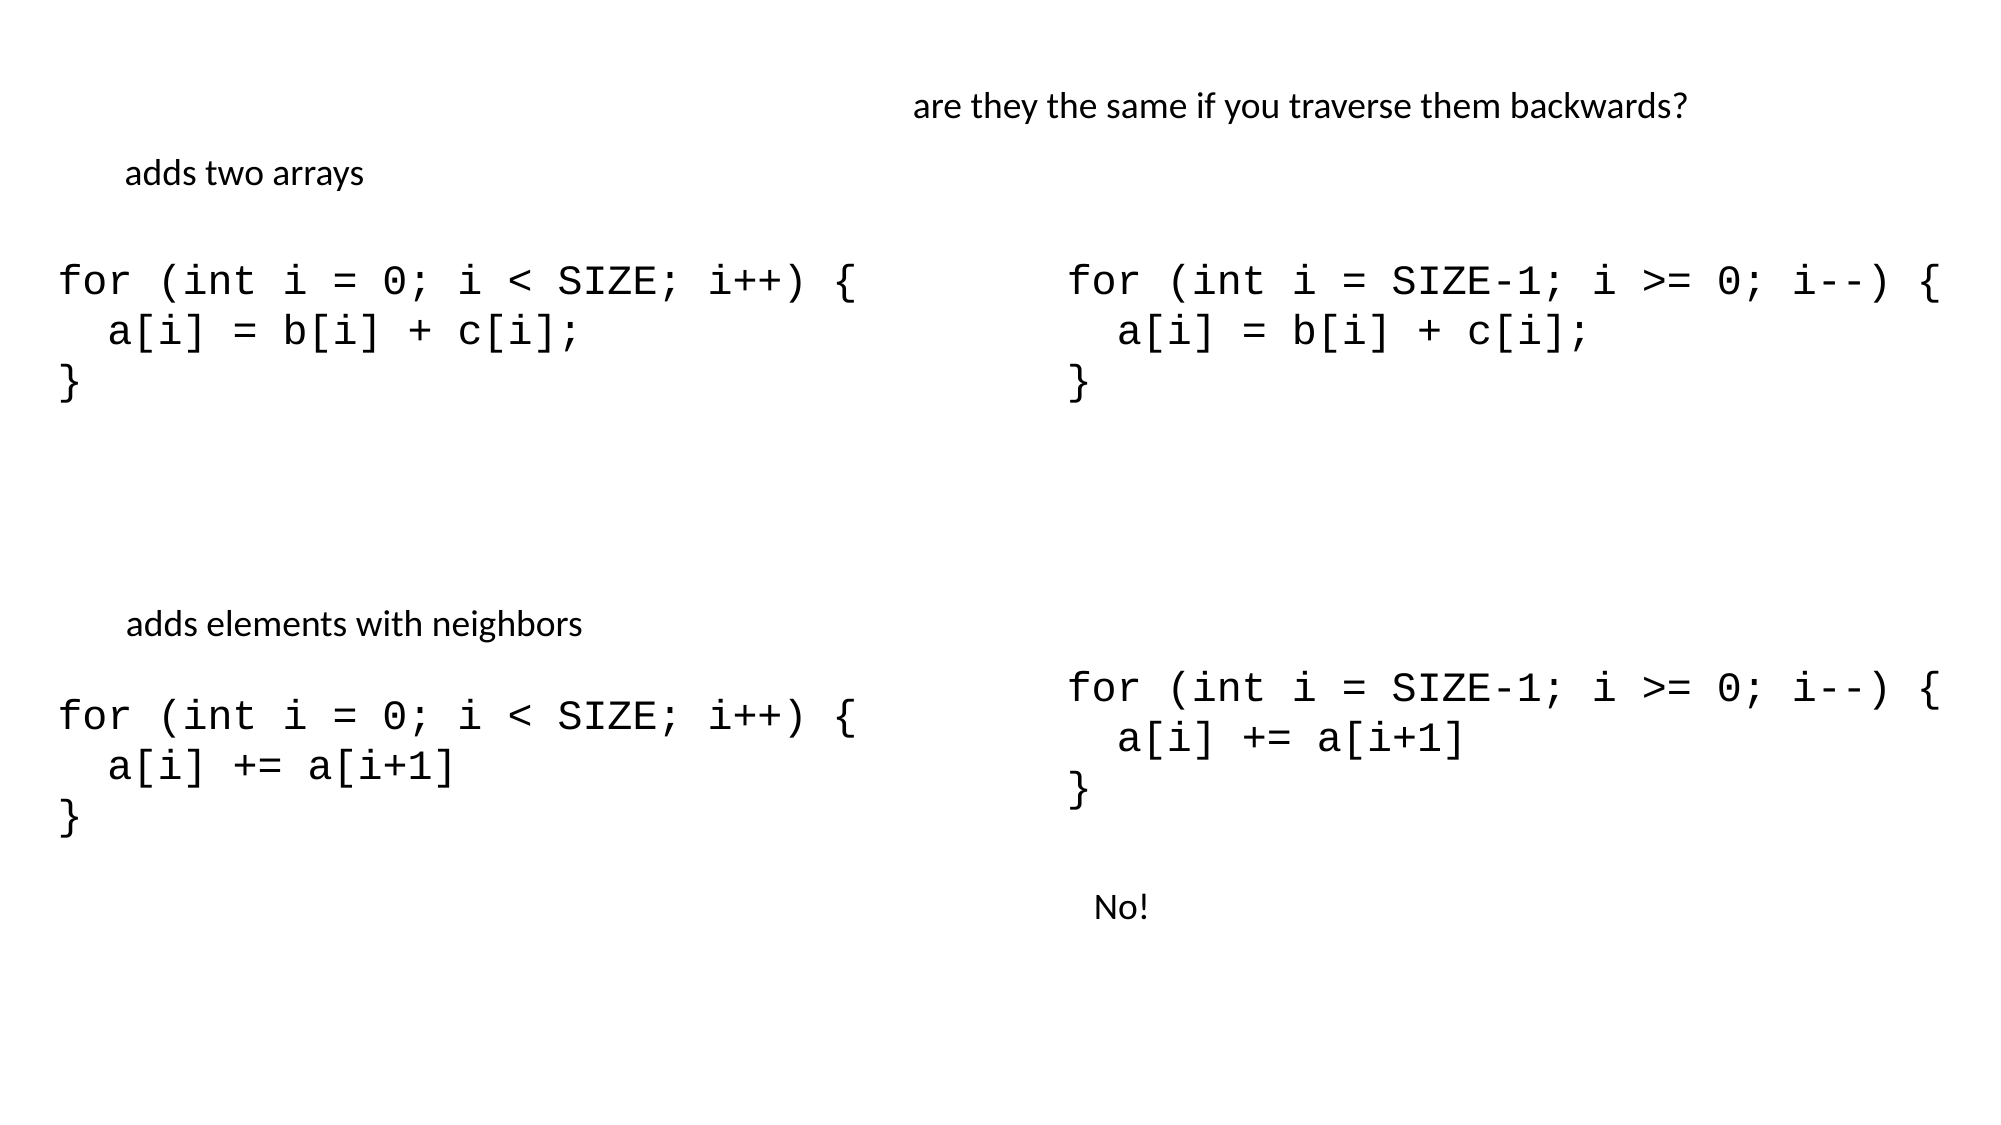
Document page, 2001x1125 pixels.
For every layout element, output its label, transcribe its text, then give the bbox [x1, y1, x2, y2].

text_box for (int i = SIZE-1; i >= 0; i--) { a[i] += a[i+1] } [1052, 652, 1957, 817]
text_box No! [1079, 874, 1166, 935]
text_box for (int i = 0; i < SIZE; i++) { a[i] = b[i] + c[i]; } [42, 245, 873, 410]
text_box are they the same if you traverse them backwards? [898, 73, 1705, 134]
text_box for (int i = 0; i < SIZE; i++) { a[i] += a[i+1] } [42, 680, 873, 845]
text_box adds elements with neighbors [111, 591, 599, 652]
text_box adds two arrays [109, 140, 380, 201]
text_box for (int i = SIZE-1; i >= 0; i--) { a[i] = b[i] + c[i]; } [1052, 245, 1957, 410]
